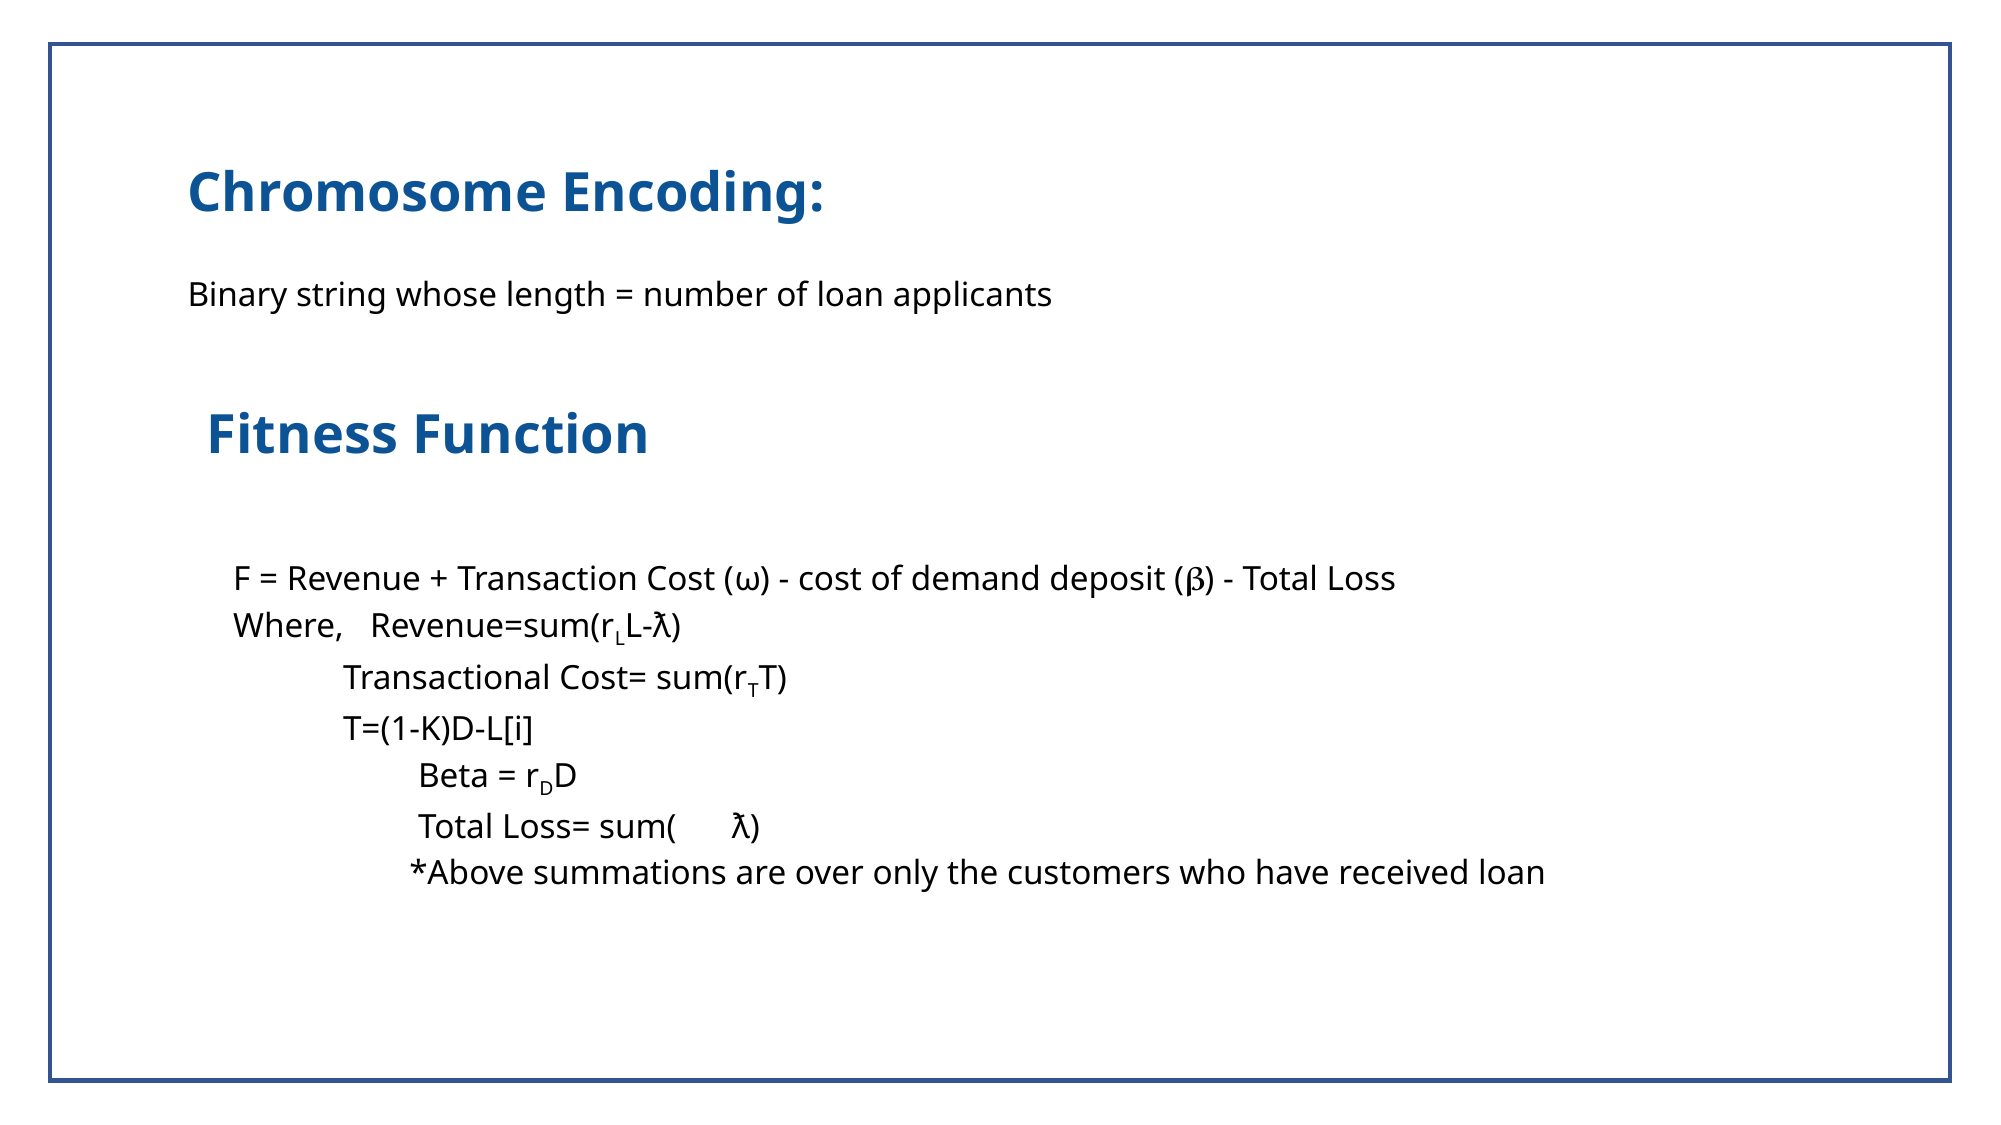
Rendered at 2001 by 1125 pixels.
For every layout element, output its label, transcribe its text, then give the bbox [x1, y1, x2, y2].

text_box Fitness Function [191, 384, 1453, 480]
text_box Chromosome Encoding: Binary string whose length = number of loan applicants [172, 142, 1668, 328]
text_box F = Revenue + Transaction Cost (⍵) - cost of demand deposit (𝛃) - Total Loss Where, Revenue=sum(rLL-ƛ) Transactional Cost= sum(rTT) T=(1-K)D-L[i] Beta = rDD Total Loss= sum( ƛ) *Above summations are over only the customers who have received loan [191, 536, 1578, 952]
text_box [49, 43, 1951, 1082]
